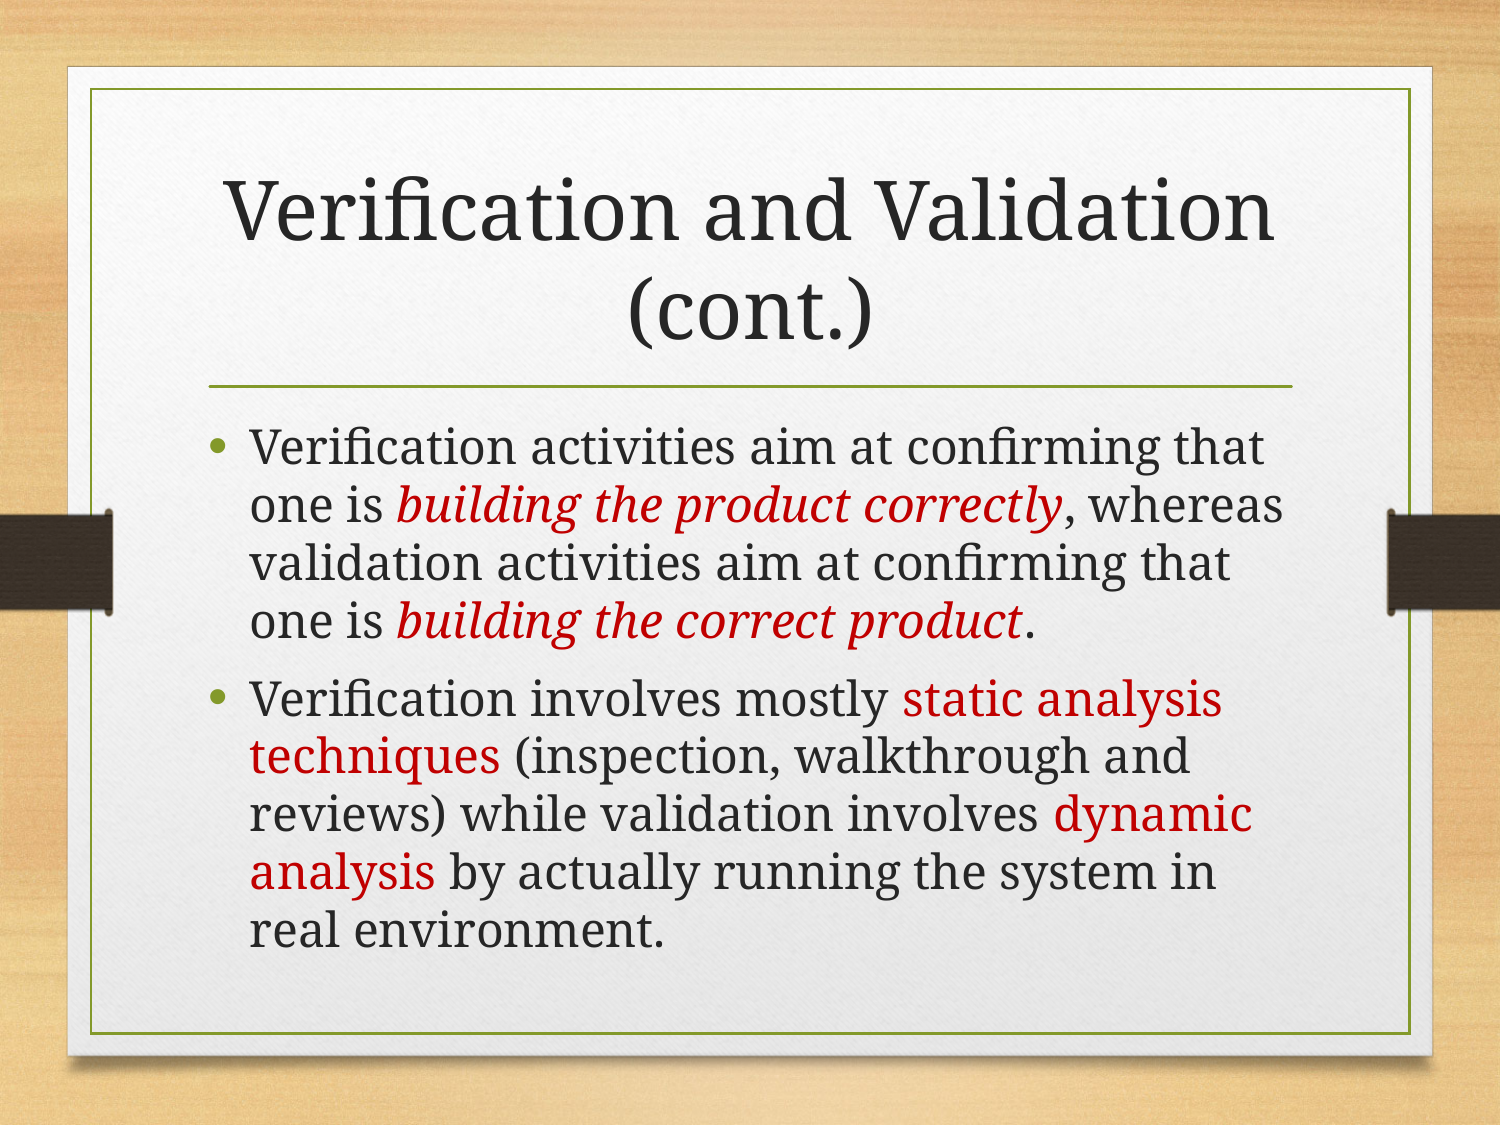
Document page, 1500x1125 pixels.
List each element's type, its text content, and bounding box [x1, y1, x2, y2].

list Verification activities aim at confirming that one is building the product correctly, whereas validation activities aim at confirming that one is building the correct product. Verification involves mostly static analysis techniques (inspection, walkthrough and reviews) while validation involves dynamic analysis by actually running the system in real environment. [193, 408, 1309, 974]
title Verification and Validation (cont.) [193, 150, 1309, 365]
picture [0, 0, 1500, 1125]
